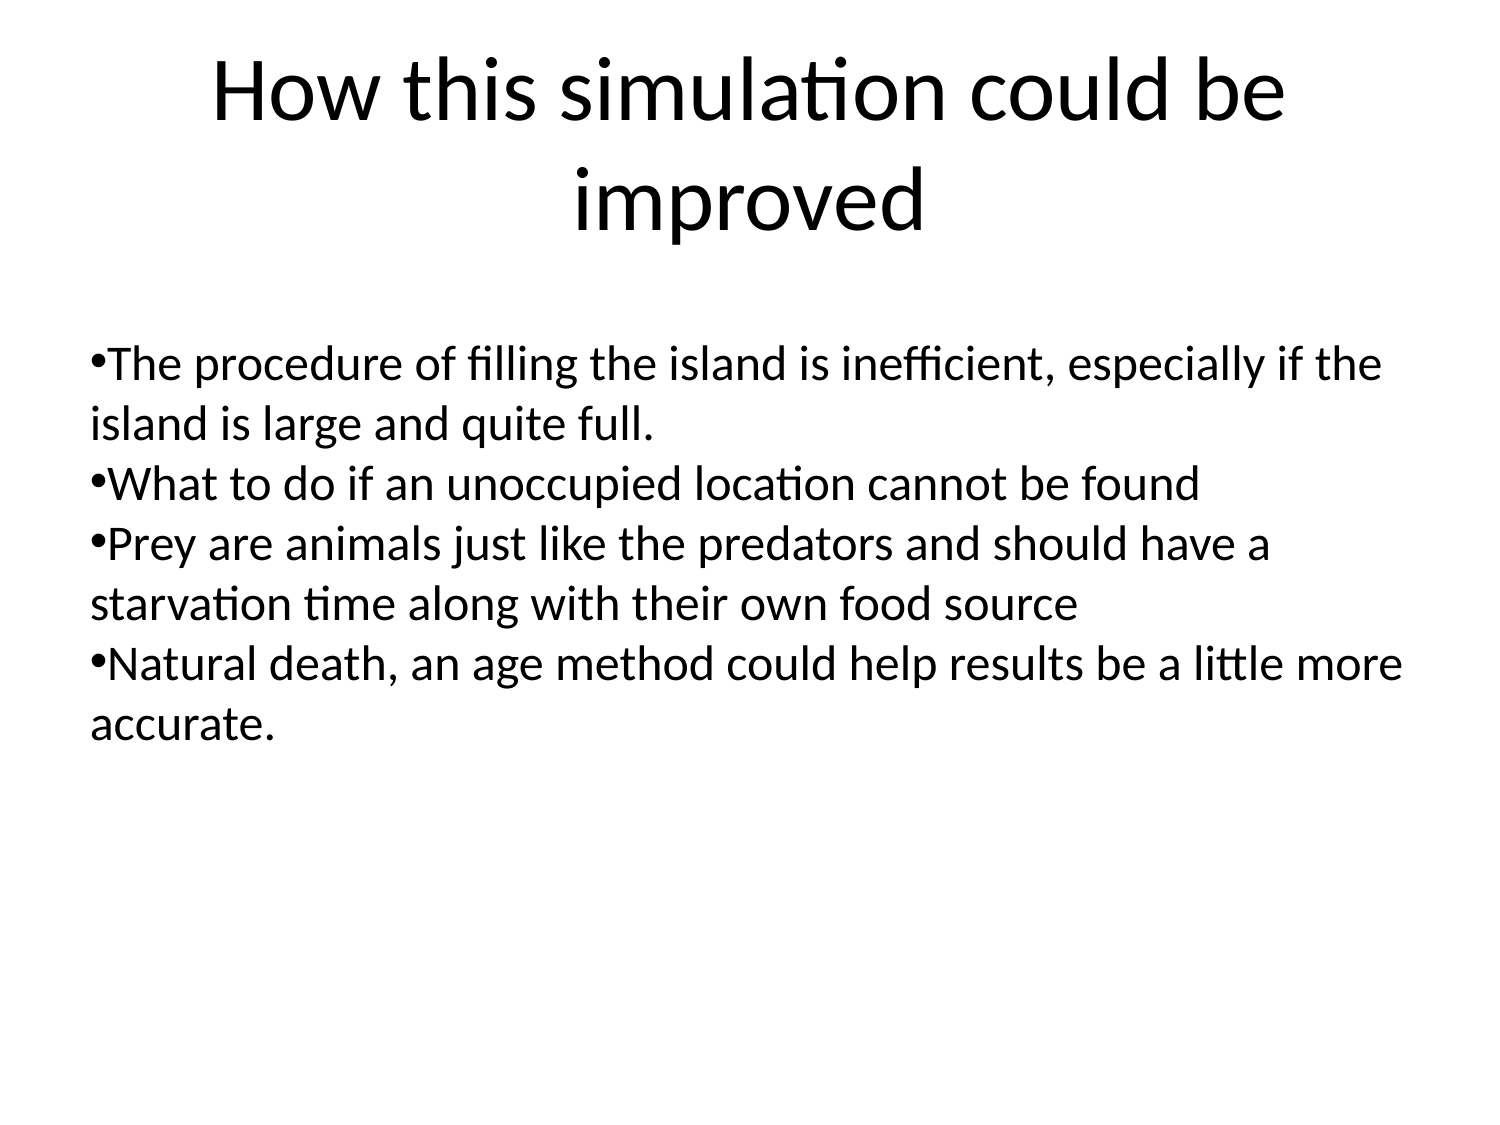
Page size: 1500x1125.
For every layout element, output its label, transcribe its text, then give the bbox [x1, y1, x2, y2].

text_box The procedure of filling the island is inefficient, especially if the island is large and quite full. What to do if an unoccupied location cannot be found Prey are animals just like the predators and should have a starvation time along with their own food source Natural death, an age method could help results be a little more accurate. [75, 262, 1425, 1005]
text_box How this simulation could be improved [75, 45, 1425, 233]
